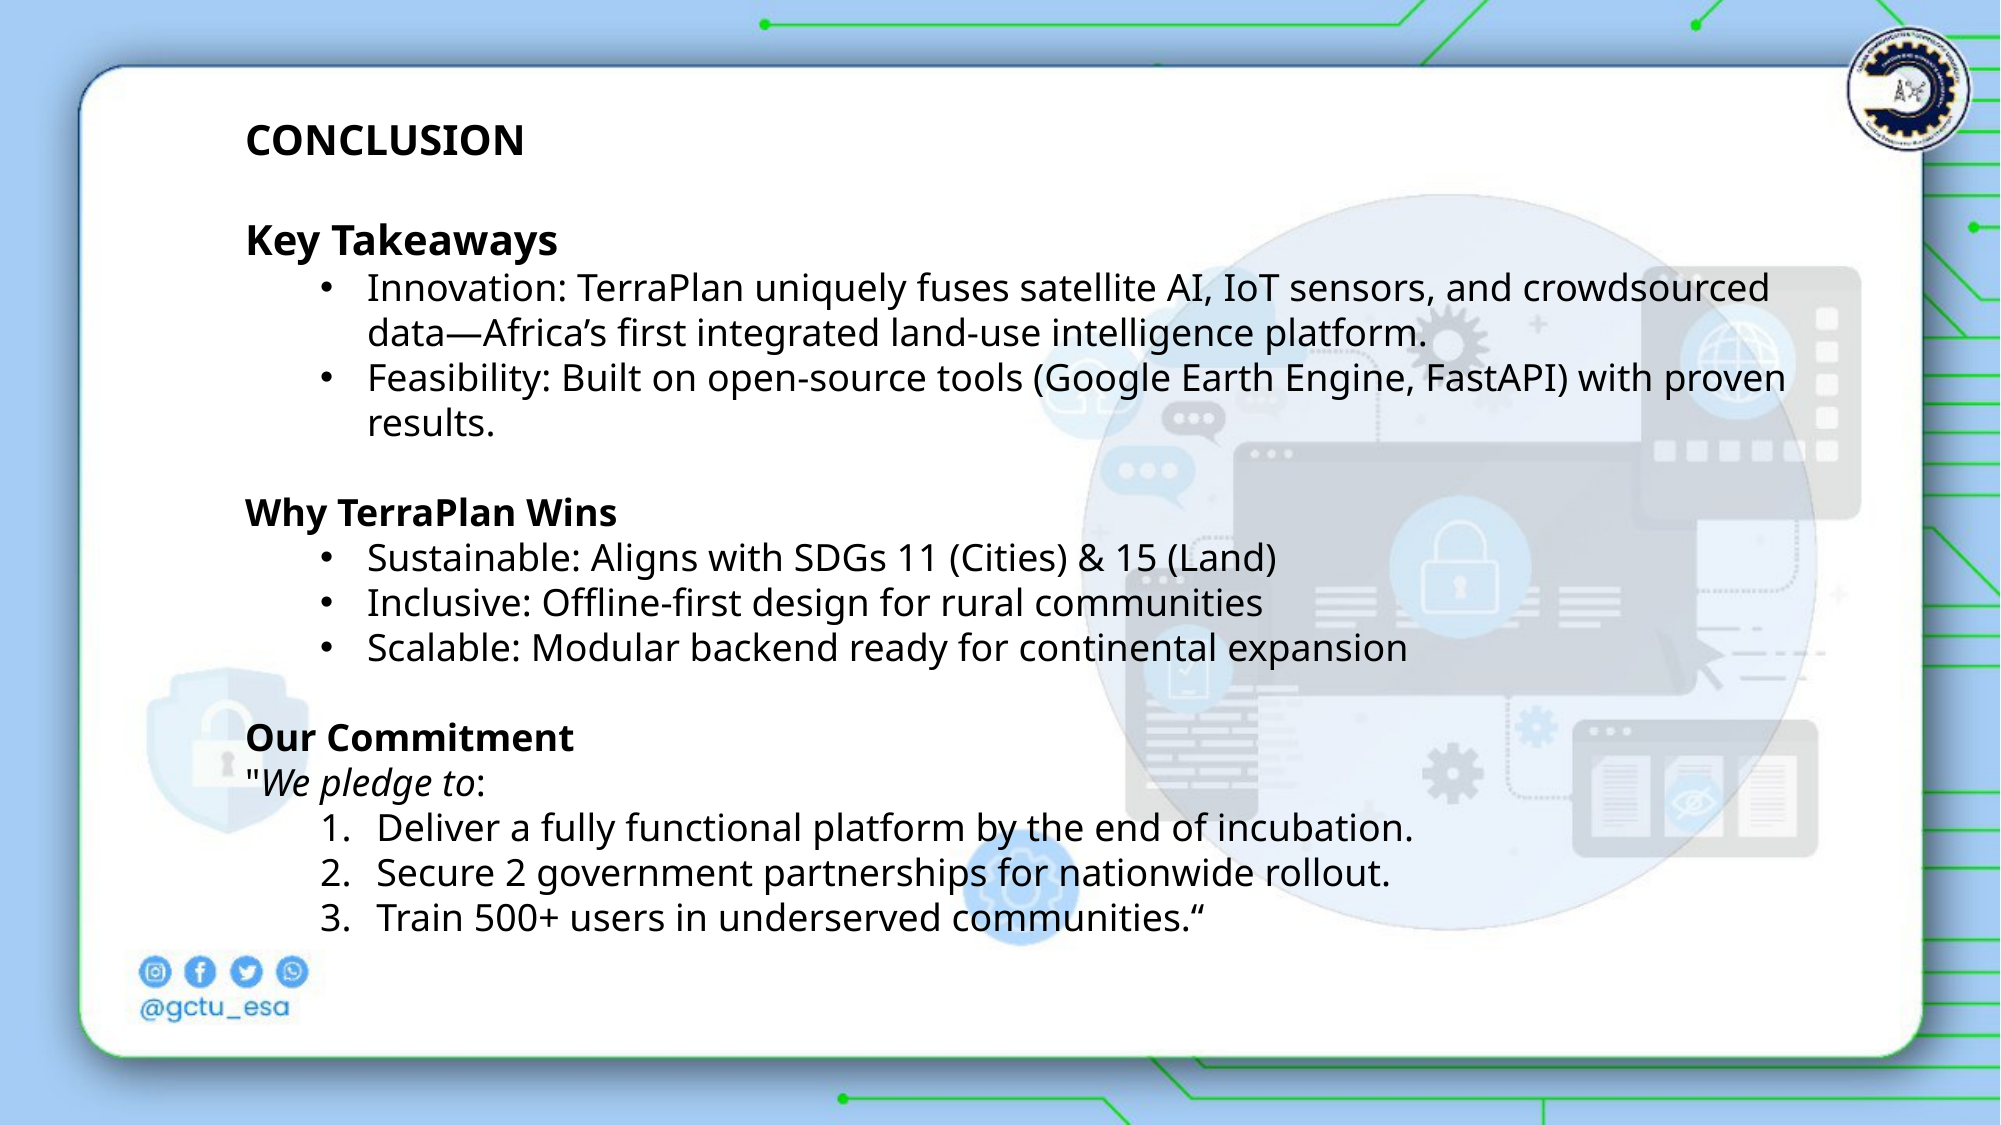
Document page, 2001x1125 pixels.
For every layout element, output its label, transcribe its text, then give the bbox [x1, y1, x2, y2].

picture [0, 0, 2001, 1125]
text_box CONCLUSION Key Takeaways Innovation: TerraPlan uniquely fuses satellite AI, IoT sensors, and crowdsourced data—Africa’s first integrated land-use intelligence platform. Feasibility: Built on open-source tools (Google Earth Engine, FastAPI) with proven results. Why TerraPlan Wins Sustainable: Aligns with SDGs 11 (Cities) & 15 (Land) Inclusive: Offline-first design for rural communities Scalable: Modular backend ready for continental expansion Our Commitment "We pledge to: Deliver a fully functional platform by the end of incubation. Secure 2 government partnerships for nationwide rollout. Train 500+ users in underserved communities.“ [230, 106, 1807, 1037]
